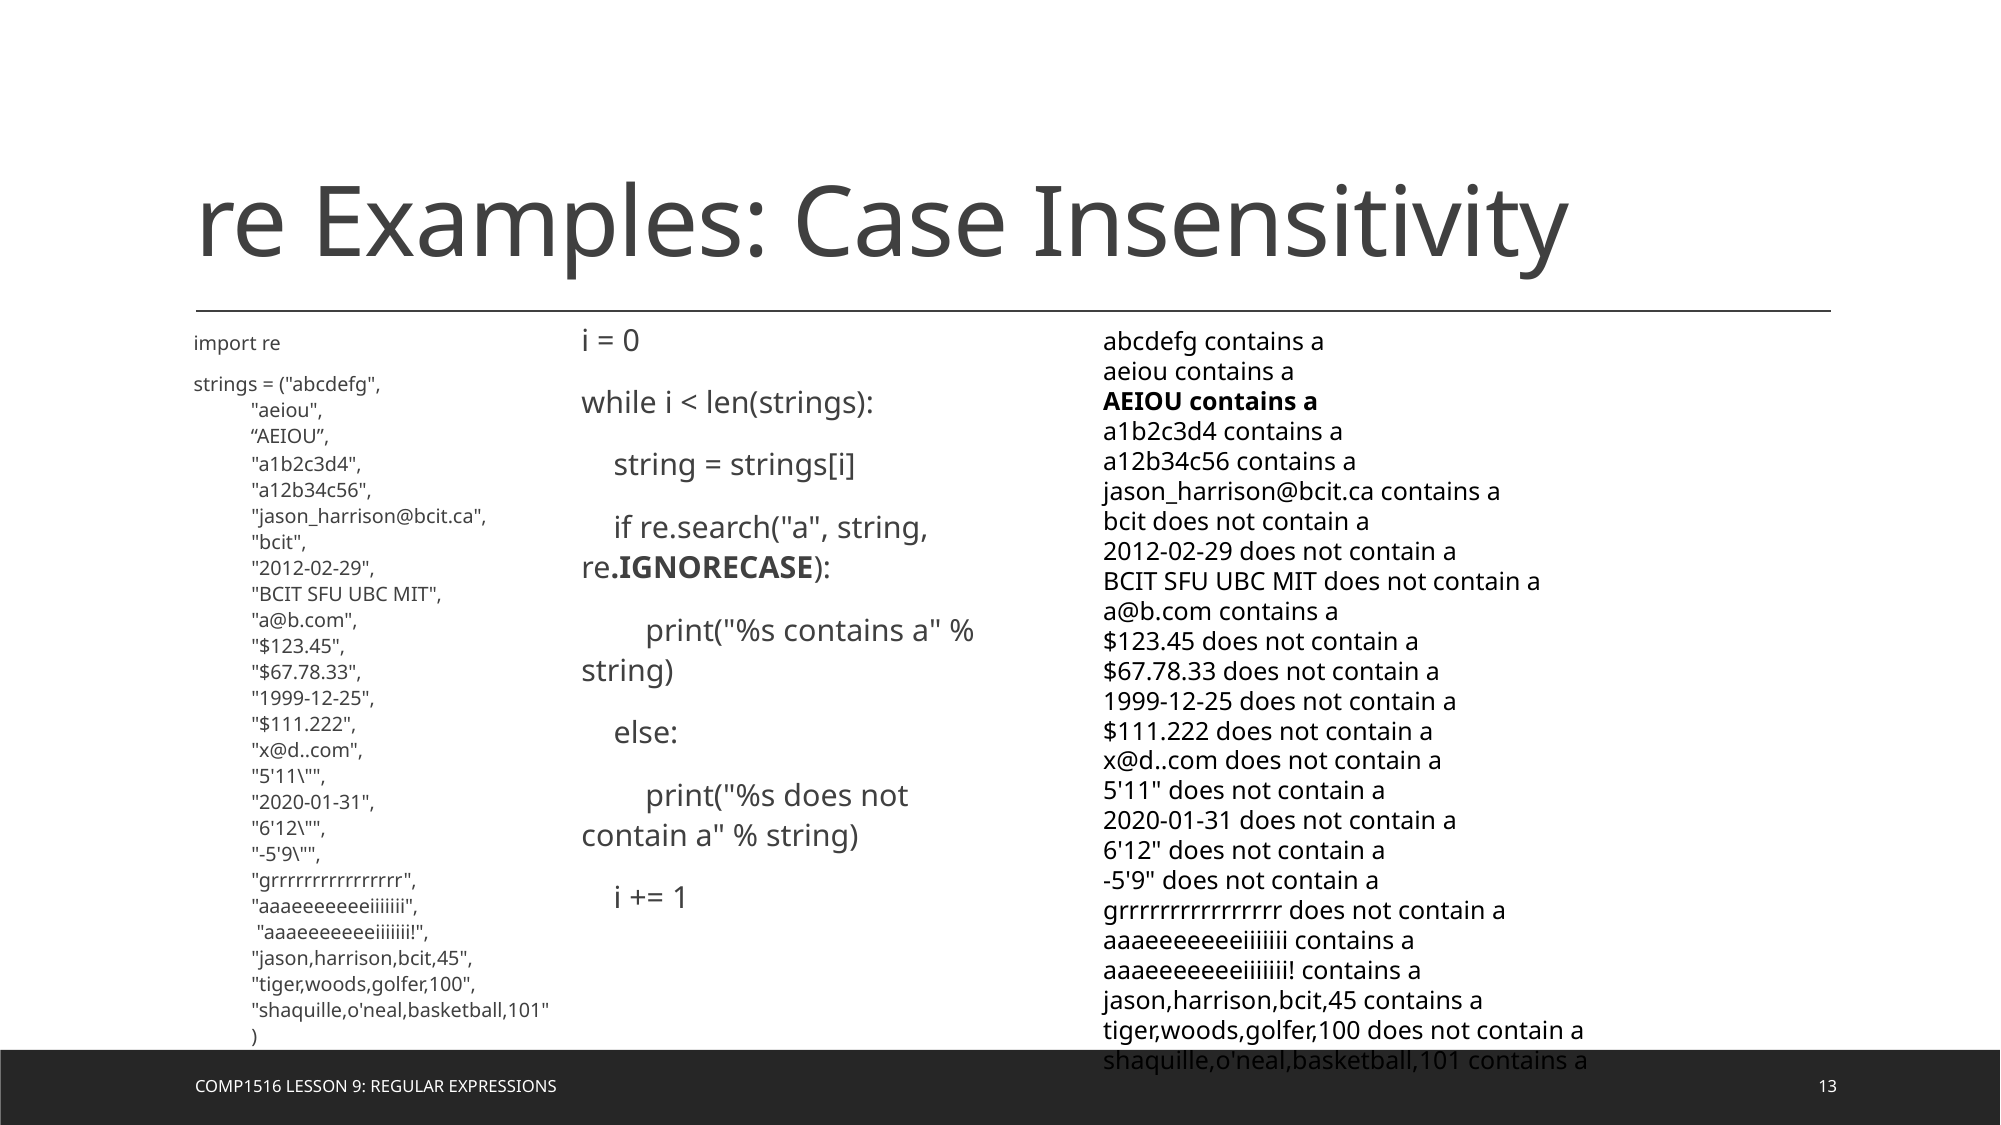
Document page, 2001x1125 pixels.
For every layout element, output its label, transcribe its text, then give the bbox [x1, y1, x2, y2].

text_box abcdefg contains a aeiou contains a AEIOU contains a a1b2c3d4 contains a a12b34c56 contains a jason_harrison@bcit.ca contains a bcit does not contain a 2012-02-29 does not contain a BCIT SFU UBC MIT does not contain a a@b.com contains a $123.45 does not contain a $67.78.33 does not contain a 1999-12-25 does not contain a $111.222 does not contain a x@d..com does not contain a 5'11" does not contain a 2020-01-31 does not contain a 6'12" does not contain a -5'9" does not contain a grrrrrrrrrrrrrrrr does not contain a aaaeeeeeeeiiiiiii contains a aaaeeeeeeeiiiiiii! contains a jason,harrison,bcit,45 contains a tiger,woods,golfer,100 does not contain a shaquille,o'neal,basketball,101 contains a [1088, 318, 1830, 1082]
list i = 0 while i < len(strings): string = strings[i] if re.search("a", string, re.IGNORECASE): print("%s contains a" % string) else: print("%s does not contain a" % string) i += 1 [560, 309, 1000, 925]
footer COMP1516 Lesson 9: Regular Expressions [180, 1057, 1299, 1118]
slide_number 13 [1803, 1057, 1932, 1118]
title re Examples: Case Insensitivity [180, 47, 1830, 285]
list import re strings = ("abcdefg", "aeiou", “AEIOU”, "a1b2c3d4", "a12b34c56", "jason_harrison@bcit.ca", "bcit", "2012-02-29", "BCIT SFU UBC MIT", "a@b.com", "$123.45", "$67.78.33", "1999-12-25", "$111.222", "x@d..com", "5'11\"", "2020-01-31", "6'12\"", "-5'9\"", "grrrrrrrrrrrrrrrr", "aaaeeeeeeeiiiiiii", "aaaeeeeeeeiiiiiii!", "jason,harrison,bcit,45", "tiger,woods,golfer,100", "shaquille,o'neal,basketball,101" ) [180, 321, 942, 1057]
